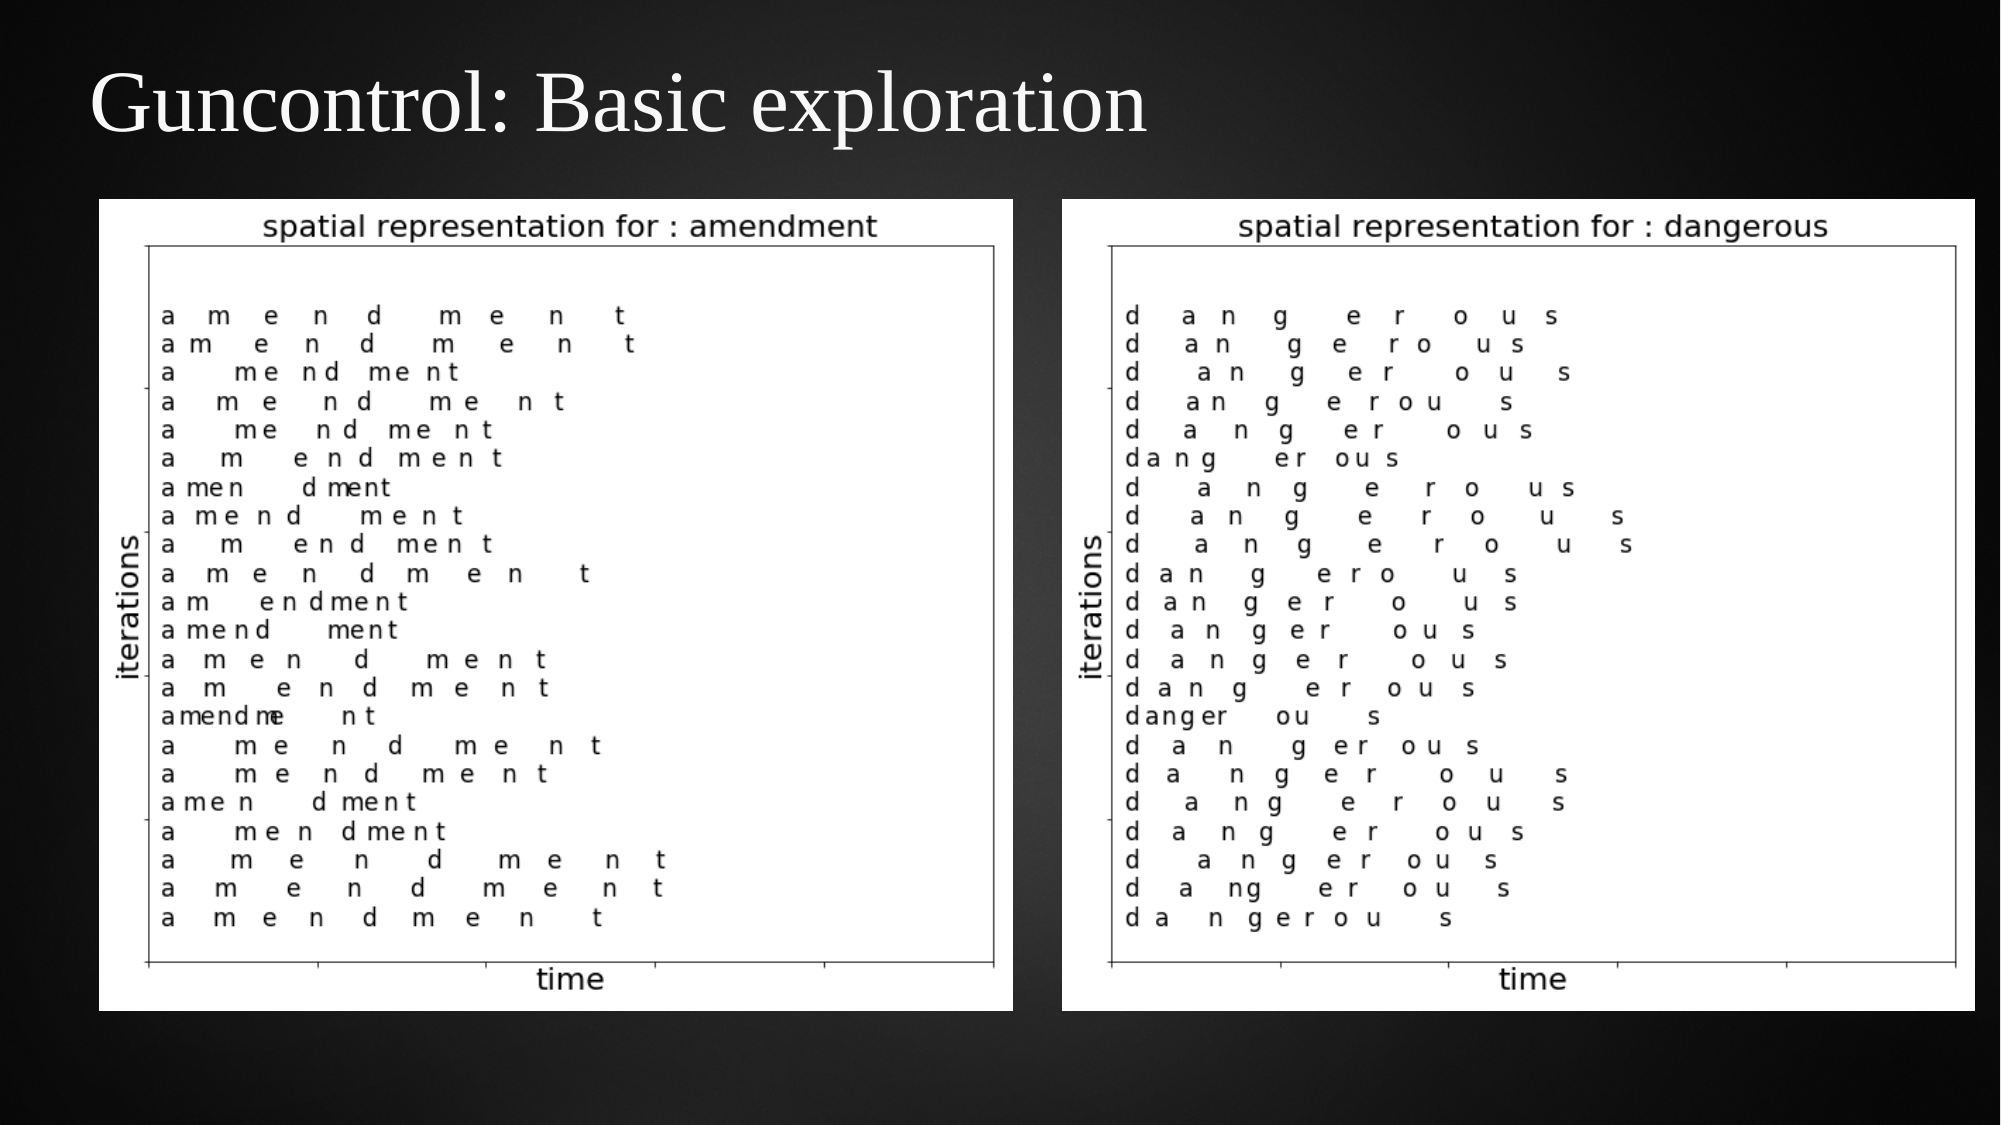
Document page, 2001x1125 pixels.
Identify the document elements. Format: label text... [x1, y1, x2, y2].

picture [0, 0, 2001, 1125]
title Guncontrol: Basic exploration [74, 28, 1971, 175]
